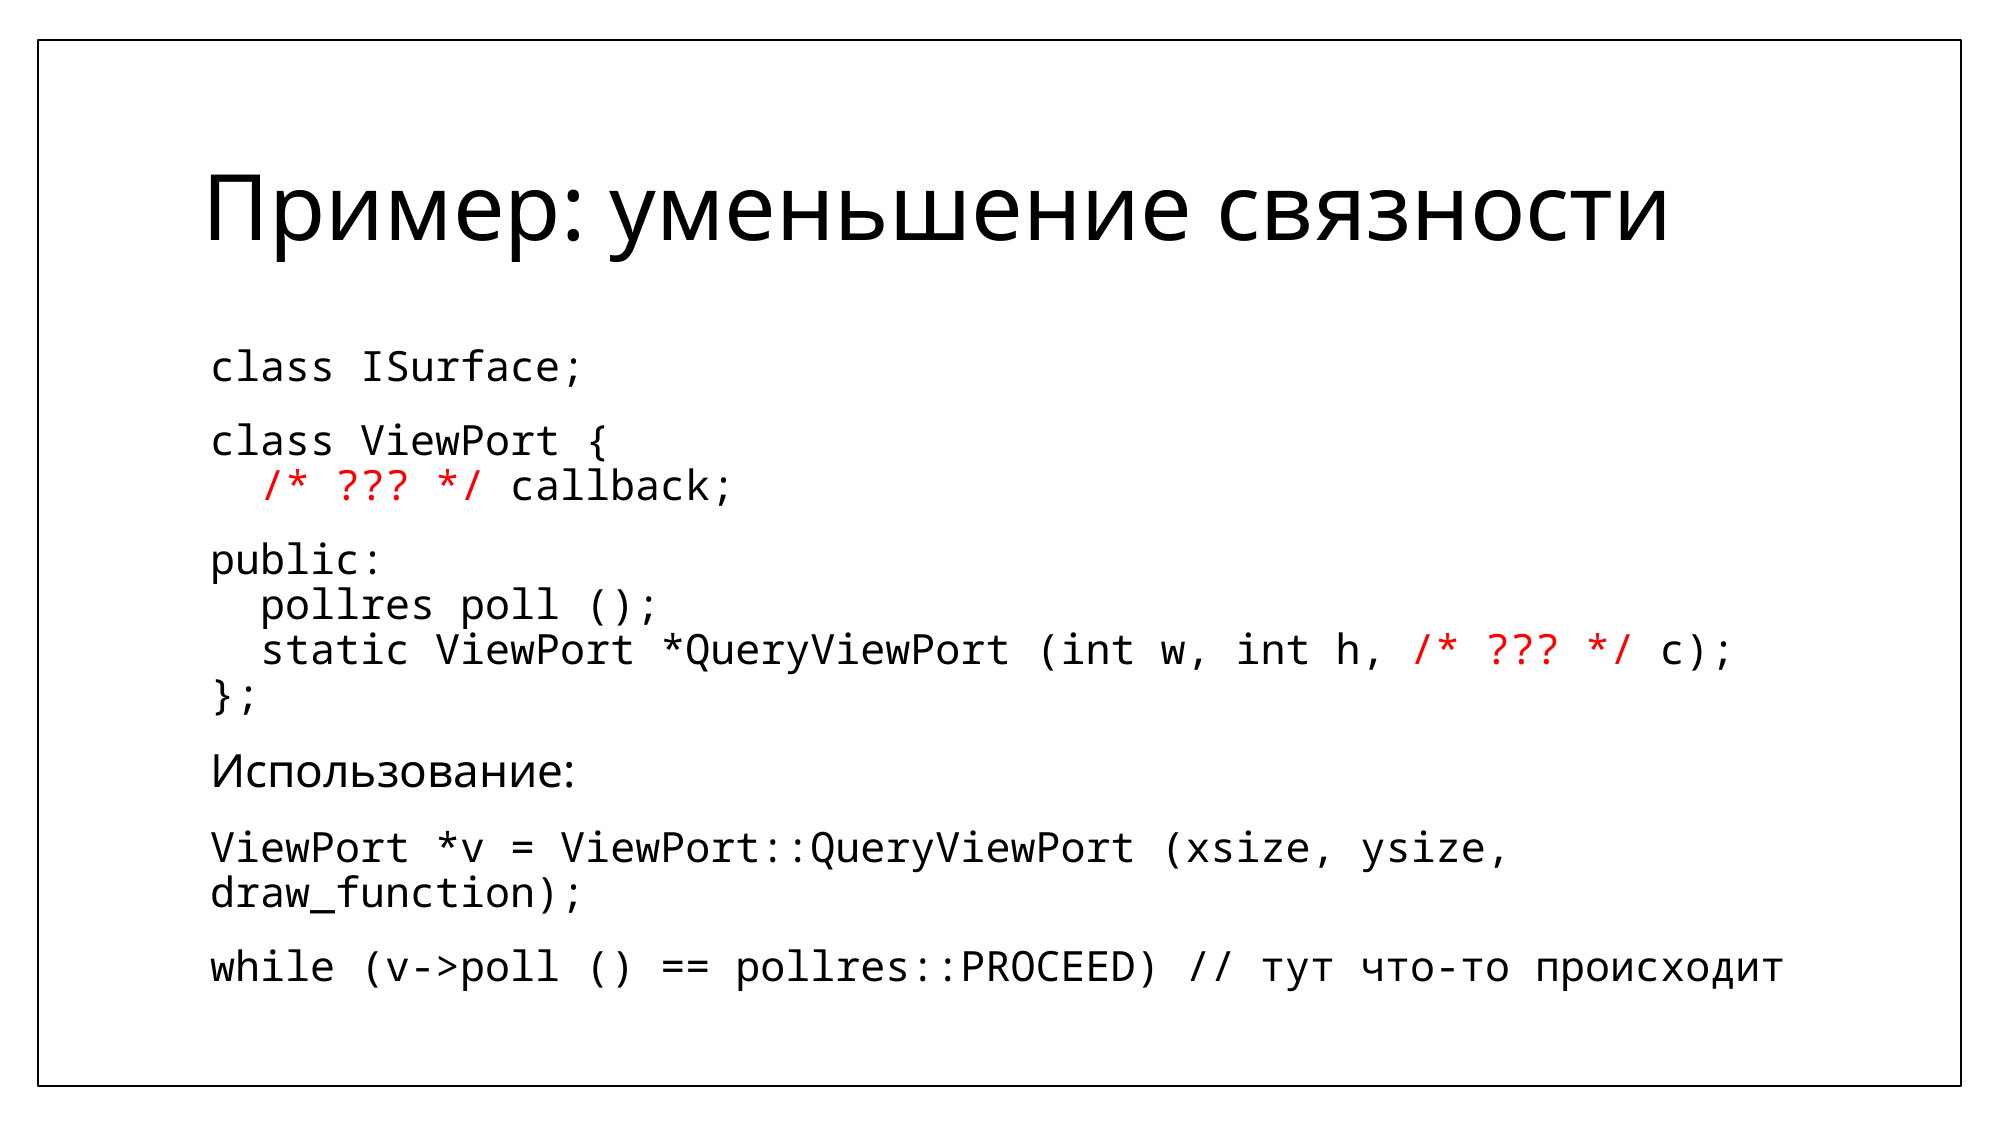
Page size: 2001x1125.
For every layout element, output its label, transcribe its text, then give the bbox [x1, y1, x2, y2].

list class ISurface; class ViewPort { /* ??? */ callback; public: pollres poll (); static ViewPort *QueryViewPort (int w, int h, /* ??? */ c); }; Использование: ViewPort *v = ViewPort::QueryViewPort (xsize, ysize, draw_function); while (v->poll () == pollres::PROCEED) // тут что-то происходит [187, 337, 1808, 1000]
title Пример: уменьшение связности [187, 99, 1808, 323]
